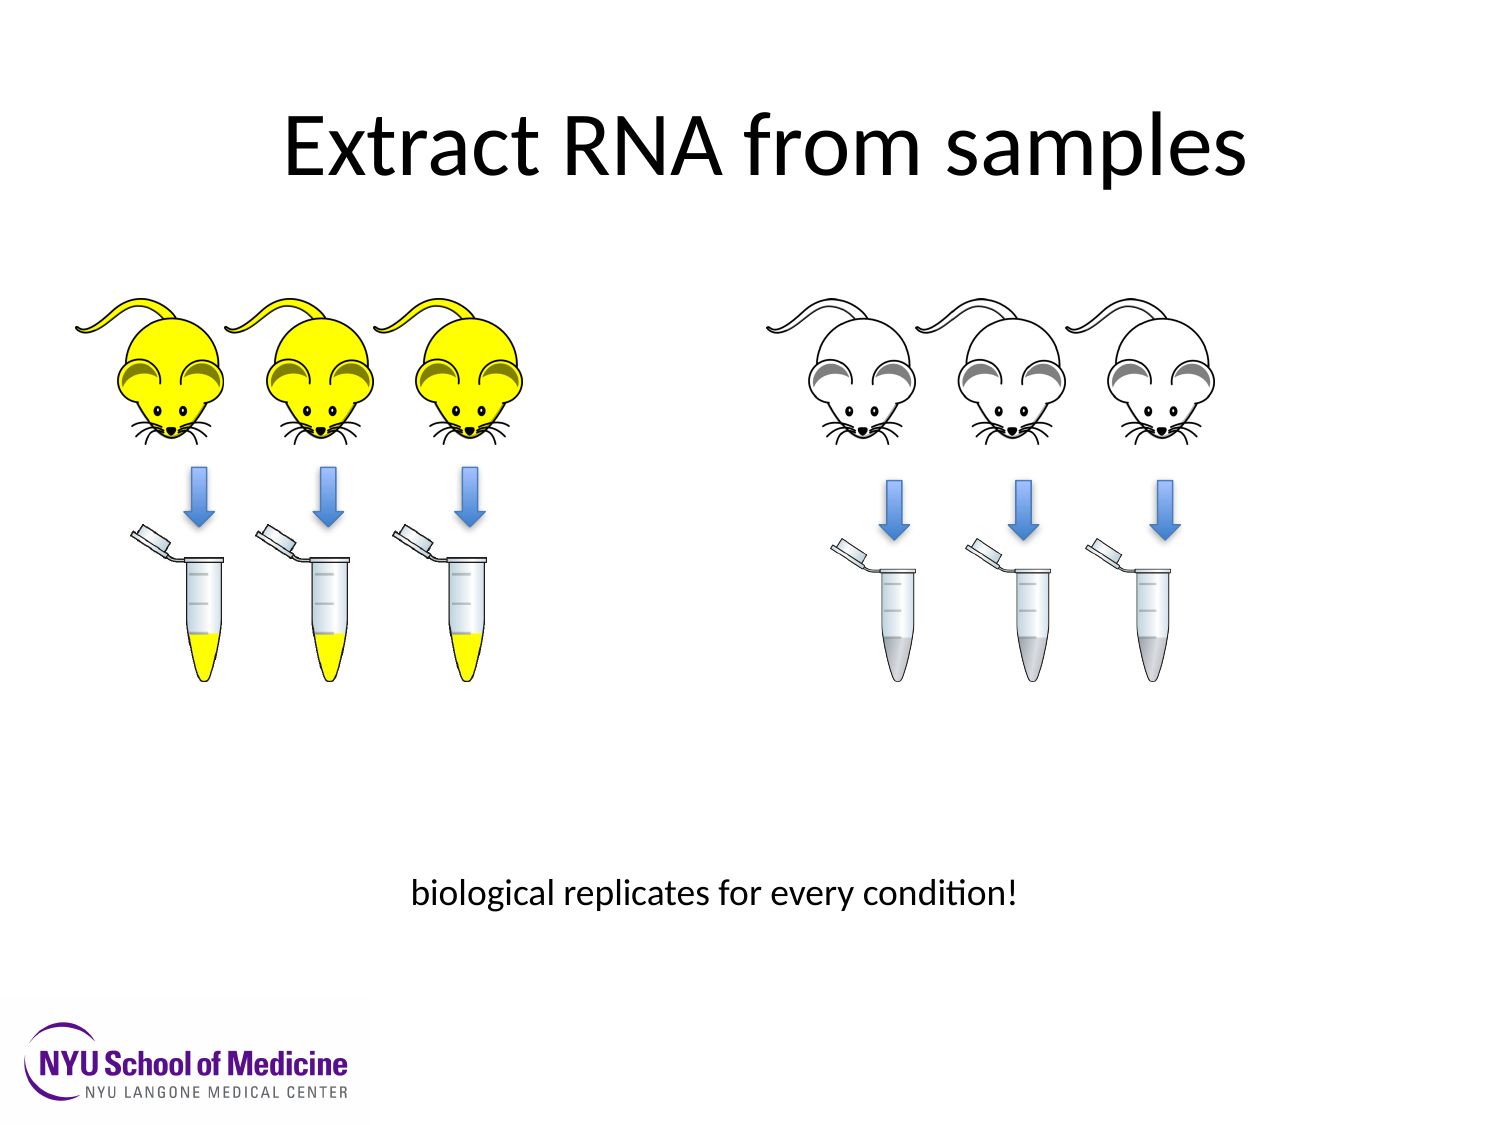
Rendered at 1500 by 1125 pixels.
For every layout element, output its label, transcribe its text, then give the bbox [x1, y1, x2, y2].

title Extract RNA from samples [91, 45, 1442, 233]
picture [965, 538, 1052, 682]
text_box [312, 466, 345, 522]
picture [392, 523, 487, 682]
picture [254, 523, 350, 682]
text_box biological replicates for every condition! [395, 860, 1035, 921]
picture [765, 297, 1216, 445]
text_box [1149, 479, 1182, 538]
picture [1085, 538, 1171, 682]
picture [74, 297, 523, 445]
picture [0, 998, 371, 1125]
text_box [1007, 479, 1040, 537]
text_box [878, 479, 911, 537]
text_box [454, 466, 486, 522]
picture [830, 538, 916, 682]
text_box [183, 466, 216, 522]
picture [129, 523, 225, 682]
